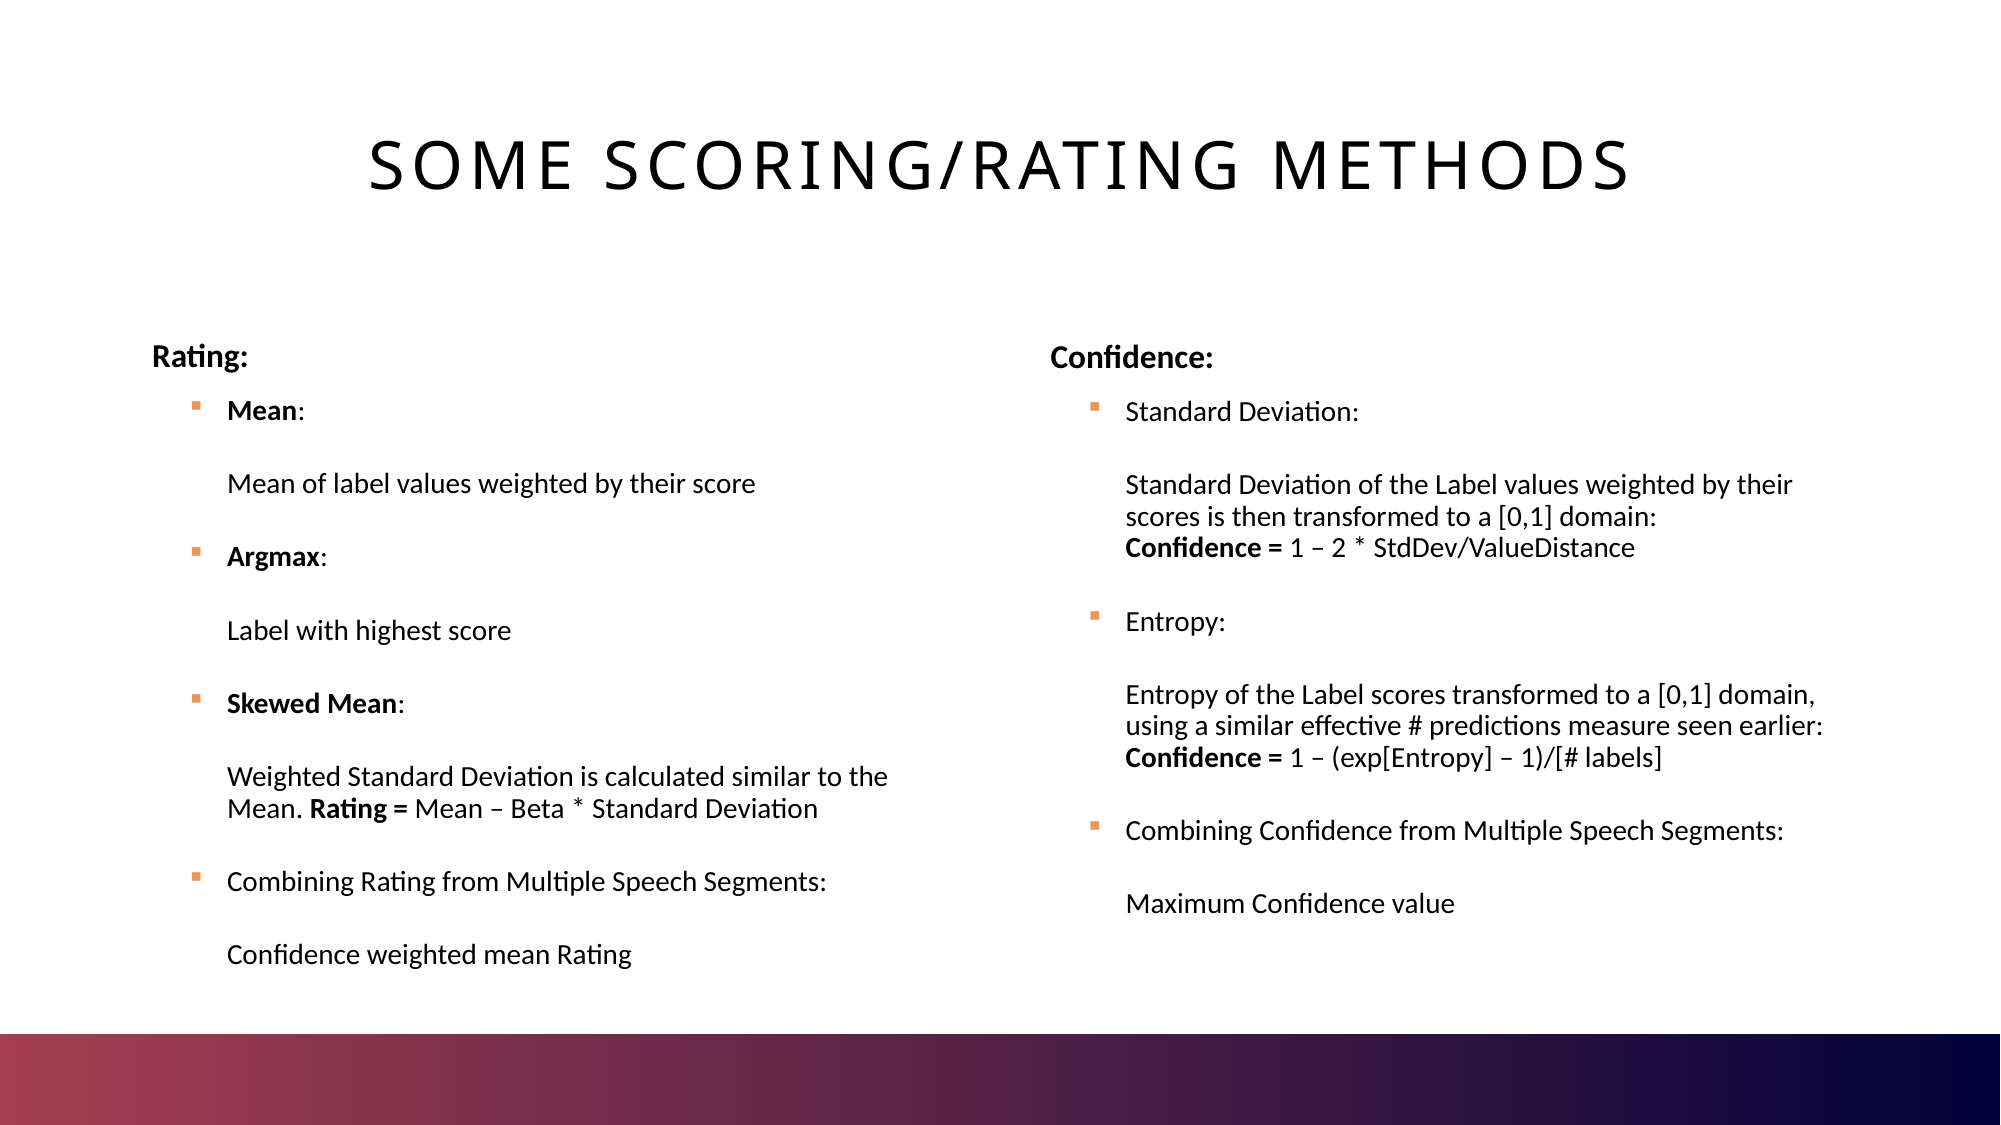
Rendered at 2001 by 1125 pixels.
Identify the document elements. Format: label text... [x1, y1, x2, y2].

text_box Rating: Mean: Mean of label values weighted by their score Argmax: Label with highest score Skewed Mean: Weighted Standard Deviation is calculated similar to the Mean. Rating = Mean – Beta * Standard Deviation Combining Rating from Multiple Speech Segments: Confidence weighted mean Rating [137, 331, 934, 984]
text_box Confidence: Standard Deviation: Standard Deviation of the Label values weighted by their scores is then transformed to a [0,1] domain: Confidence = 1 – 2 * StdDev/ValueDistance Entropy: Entropy of the Label scores transformed to a [0,1] domain, using a similar effective # predictions measure seen earlier: Confidence = 1 – (exp[Entropy] – 1)/[# labels] Combining Confidence from Multiple Speech Segments: Maximum Confidence value [1035, 332, 1863, 985]
title Some Scoring/Rating Methods [137, 58, 1863, 277]
text_box [0, 1033, 2000, 1125]
